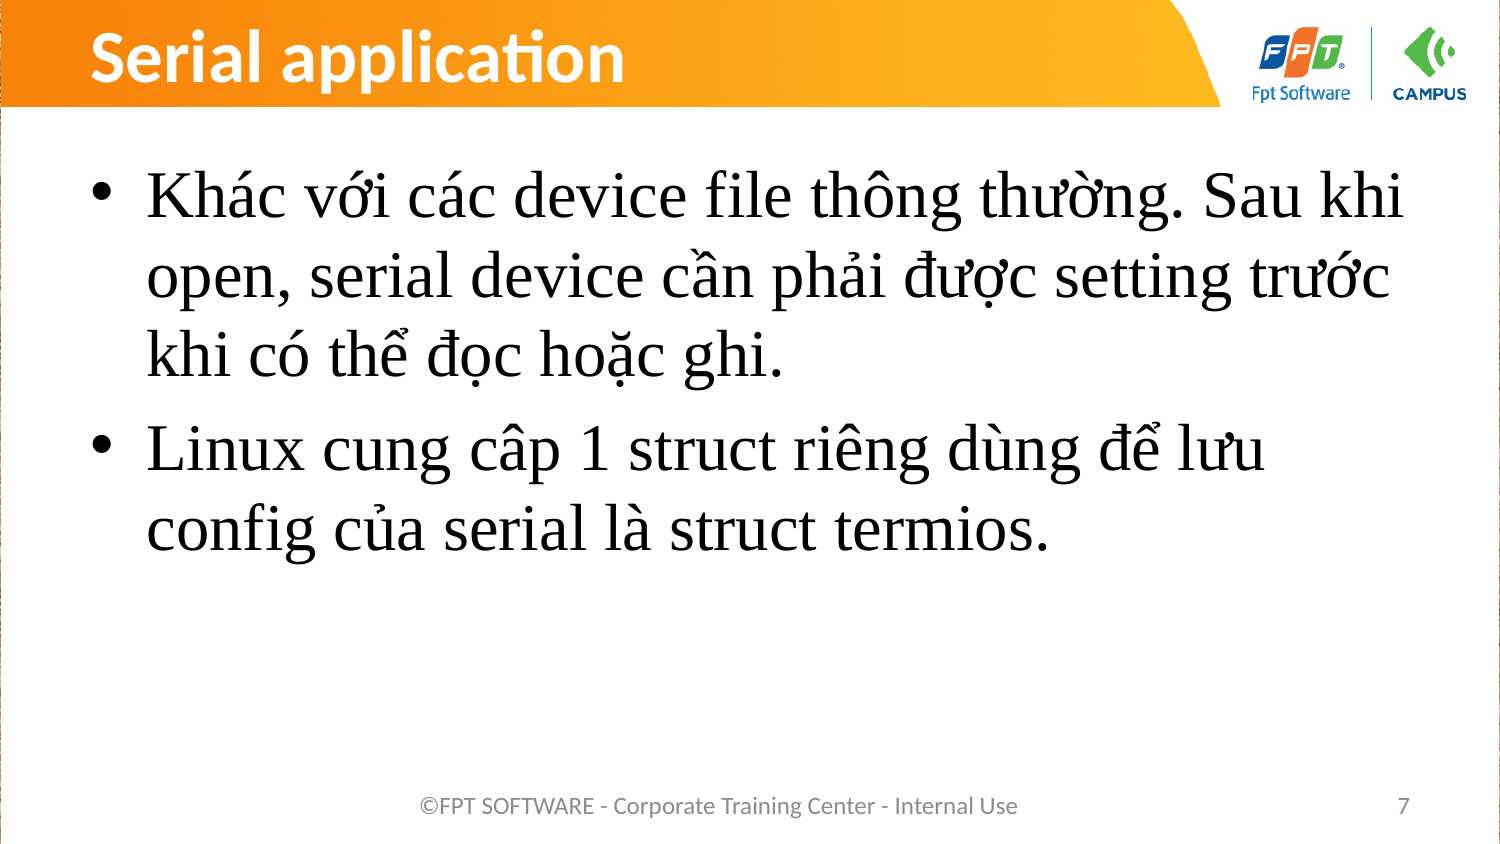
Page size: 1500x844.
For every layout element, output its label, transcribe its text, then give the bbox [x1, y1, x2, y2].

list Khác với các device file thông thường. Sau khi open, serial device cần phải được setting trước khi có thể đọc hoặc ghi. Linux cung câp 1 struct riêng dùng để lưu config của serial là struct termios. [75, 142, 1425, 754]
footer ©FPT SOFTWARE - Corporate Training Center - Internal Use [395, 782, 1043, 827]
title Serial application [75, 0, 1176, 106]
picture [0, 0, 1500, 844]
slide_number 7 [1074, 782, 1425, 827]
